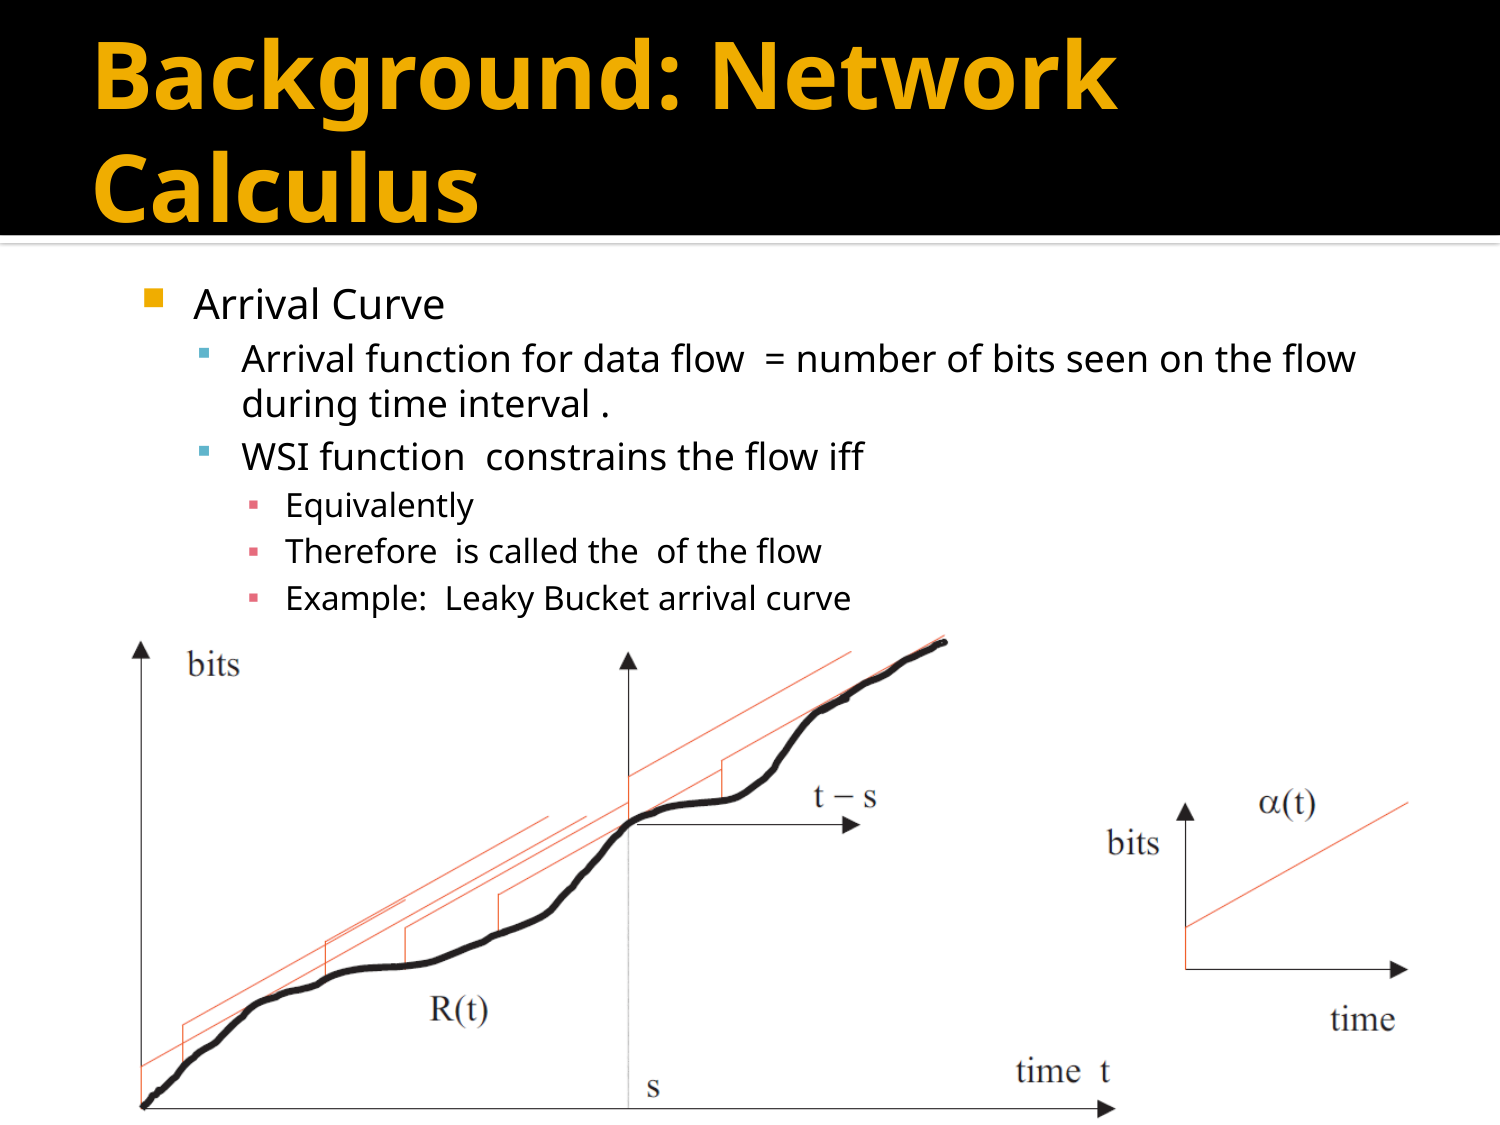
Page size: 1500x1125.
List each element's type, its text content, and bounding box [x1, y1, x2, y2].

picture [124, 622, 1413, 1125]
title Background: Network Calculus [75, 25, 1425, 231]
